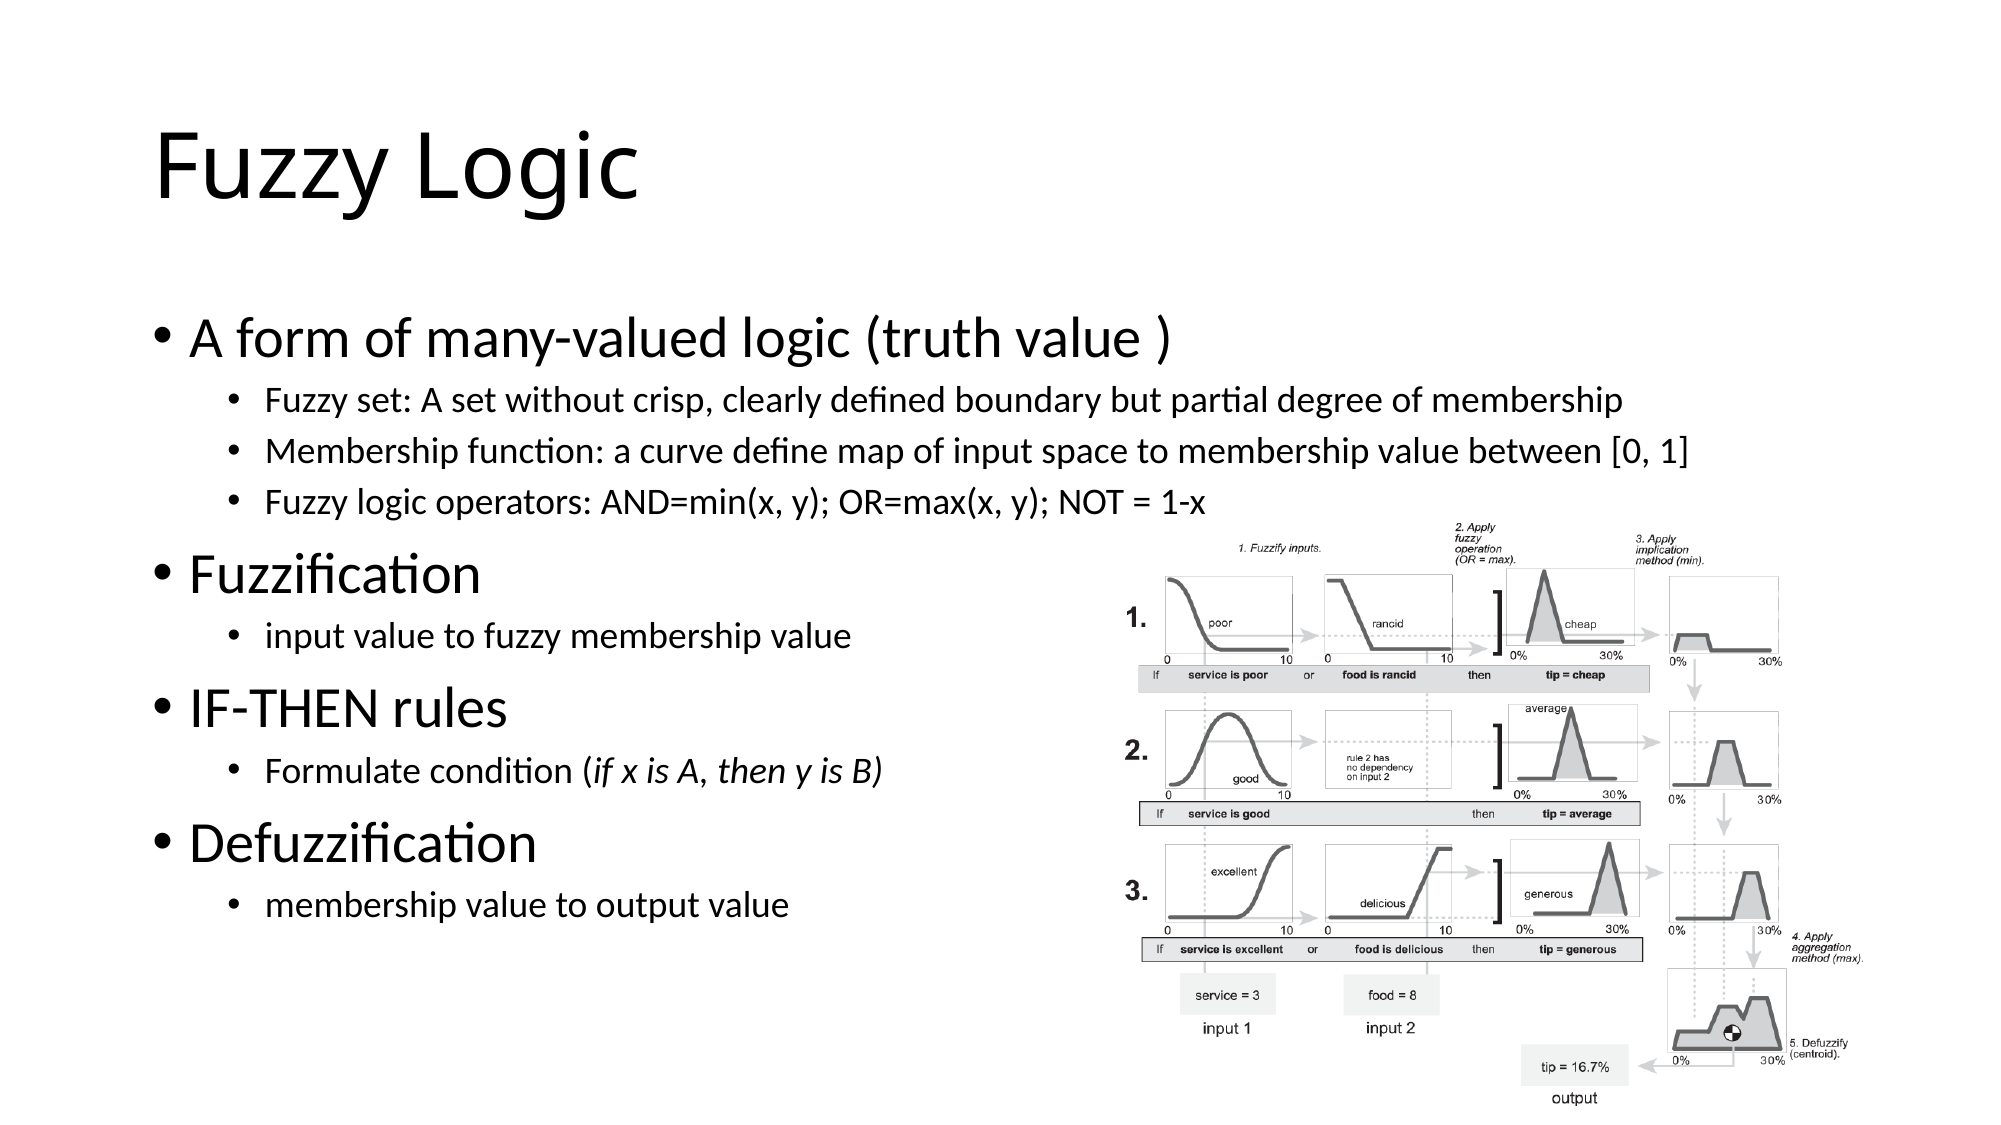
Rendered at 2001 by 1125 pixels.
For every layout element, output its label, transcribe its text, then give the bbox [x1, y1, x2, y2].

title Fuzzy Logic [137, 59, 1863, 278]
picture [1124, 523, 1863, 1106]
